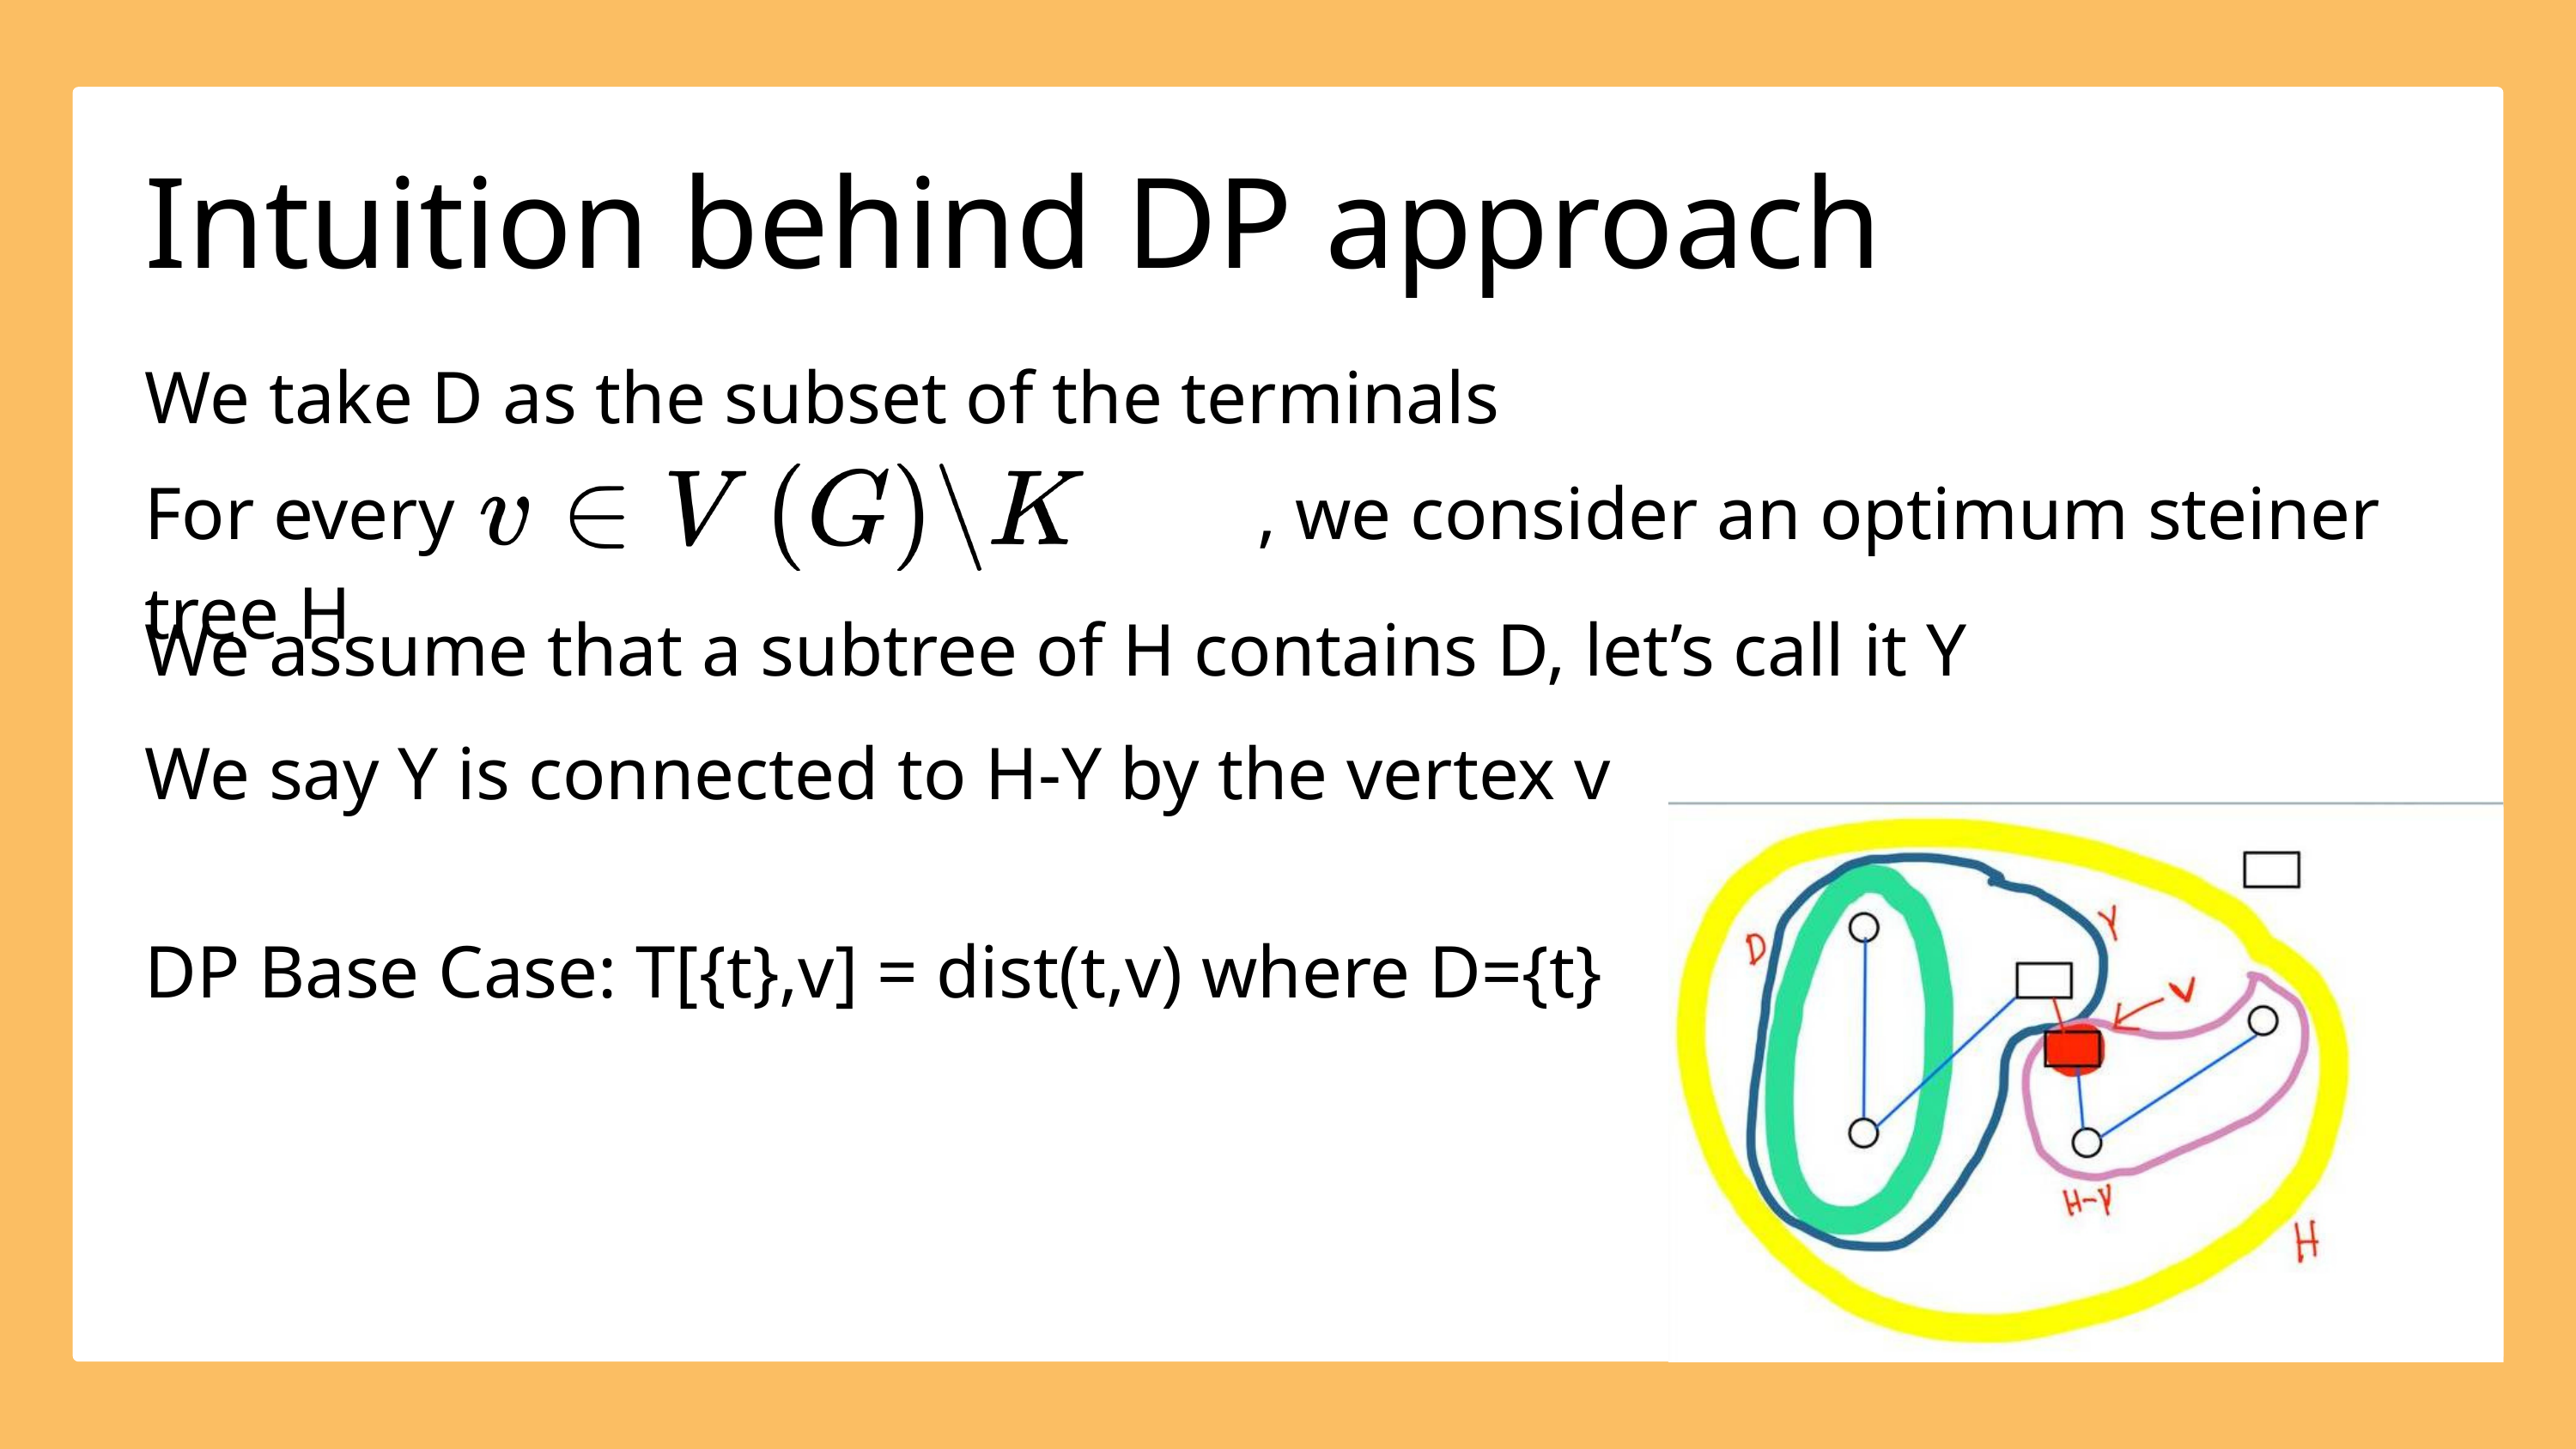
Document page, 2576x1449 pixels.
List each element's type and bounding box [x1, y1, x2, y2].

text_box [478, 464, 1084, 571]
text_box [72, 86, 2504, 1362]
